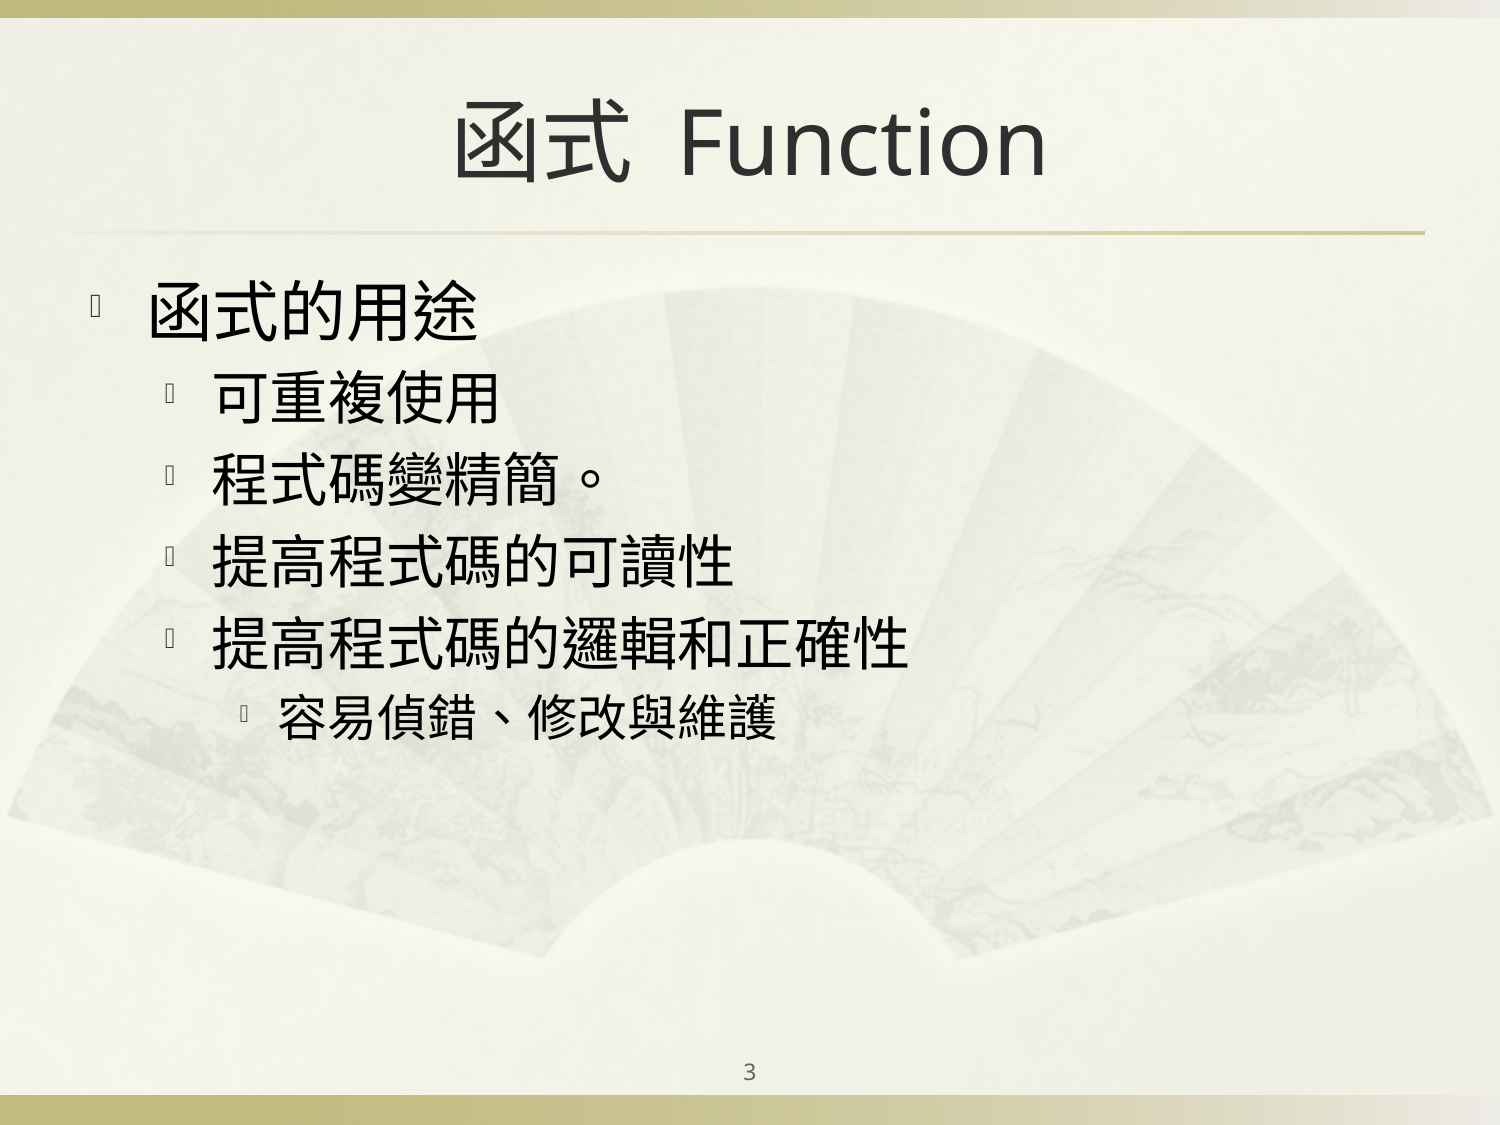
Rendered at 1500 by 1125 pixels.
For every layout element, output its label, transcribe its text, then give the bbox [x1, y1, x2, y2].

title 函式 Function [75, 45, 1425, 233]
list 函式的用途 可重複使用 程式碼變精簡。 提高程式碼的可讀性 提高程式碼的邏輯和正確性 容易偵錯、修改與維護 [75, 262, 1425, 1032]
slide_number 3 [675, 1050, 825, 1097]
